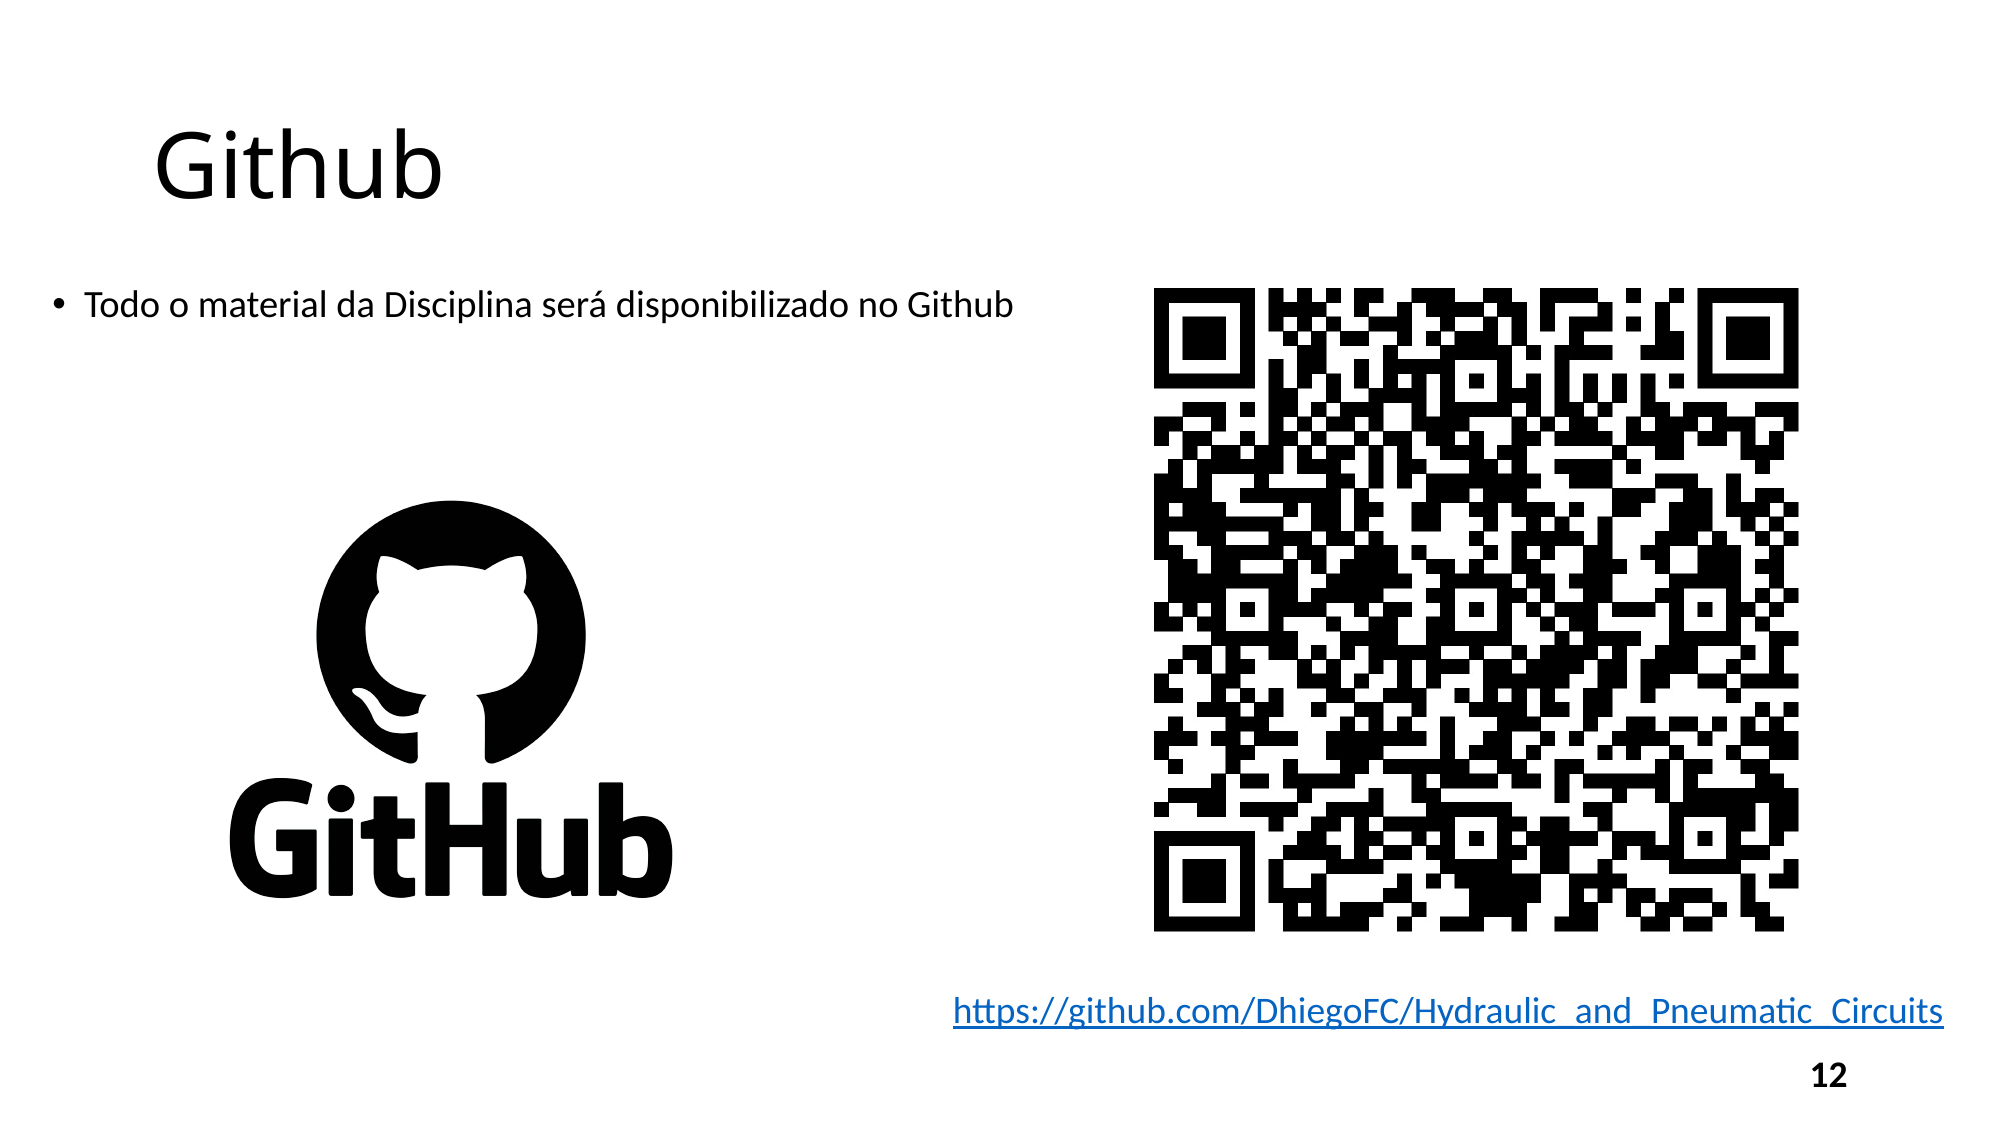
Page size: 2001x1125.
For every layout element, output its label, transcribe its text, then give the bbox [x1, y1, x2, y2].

text_box https://github.com/DhiegoFC/Hydraulic_and_Pneumatic_Circuits [938, 978, 1986, 1039]
slide_number 12 [1412, 1042, 1863, 1103]
picture [199, 494, 689, 904]
title Github [137, 59, 1863, 278]
picture [1125, 259, 1826, 960]
list Todo o material da Disciplina será disponibilizado no Github [37, 277, 1030, 374]
